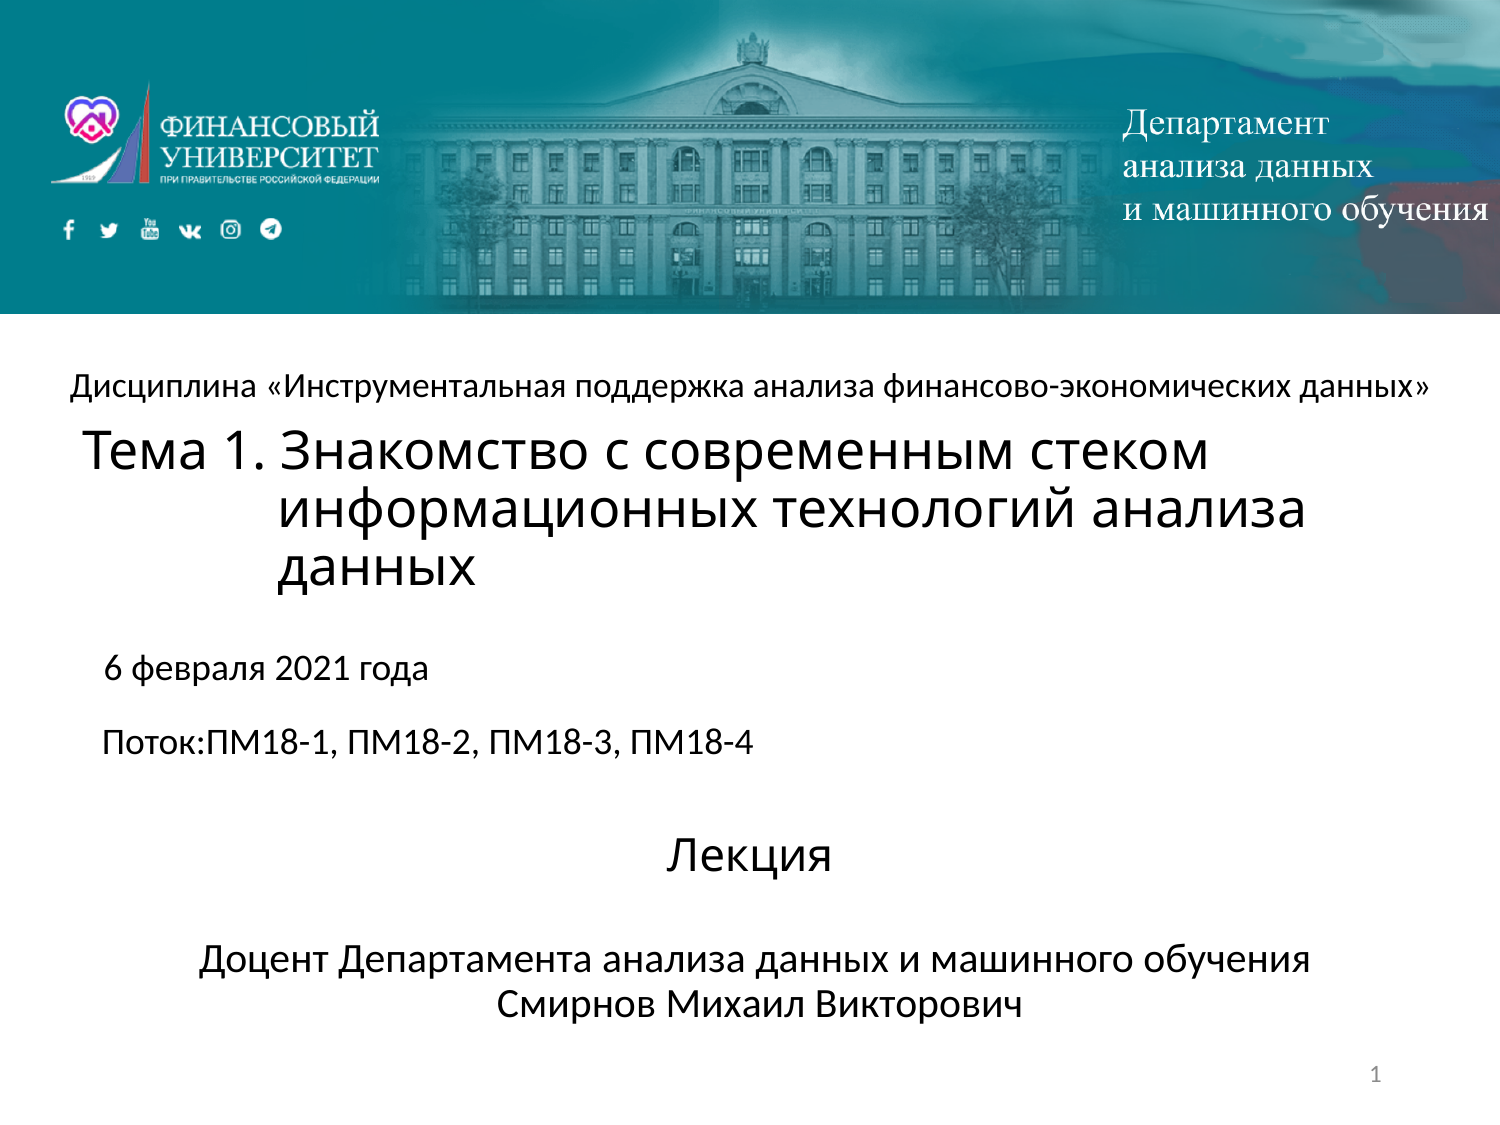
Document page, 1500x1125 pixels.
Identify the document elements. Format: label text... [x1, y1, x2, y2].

text_box Поток:ПМ18-1, ПМ18-2, ПМ18-3, ПМ18-4 [87, 709, 838, 770]
title Тема 1. Знакомство с современным стеком информационных технологий анализа данных [67, 442, 1473, 605]
picture [0, 0, 1500, 314]
text_box 6 февраля 2021 года [88, 635, 445, 696]
text_box Лекция [501, 824, 999, 898]
slide_number 1 [1059, 1042, 1397, 1103]
list Дисциплина «Инструментальная поддержка анализа финансово-экономических данных» [30, 359, 1473, 442]
subtitle Доцент Департамента анализа данных и машинного обучения Смирнов Михаил Викторович [87, 928, 1433, 1040]
